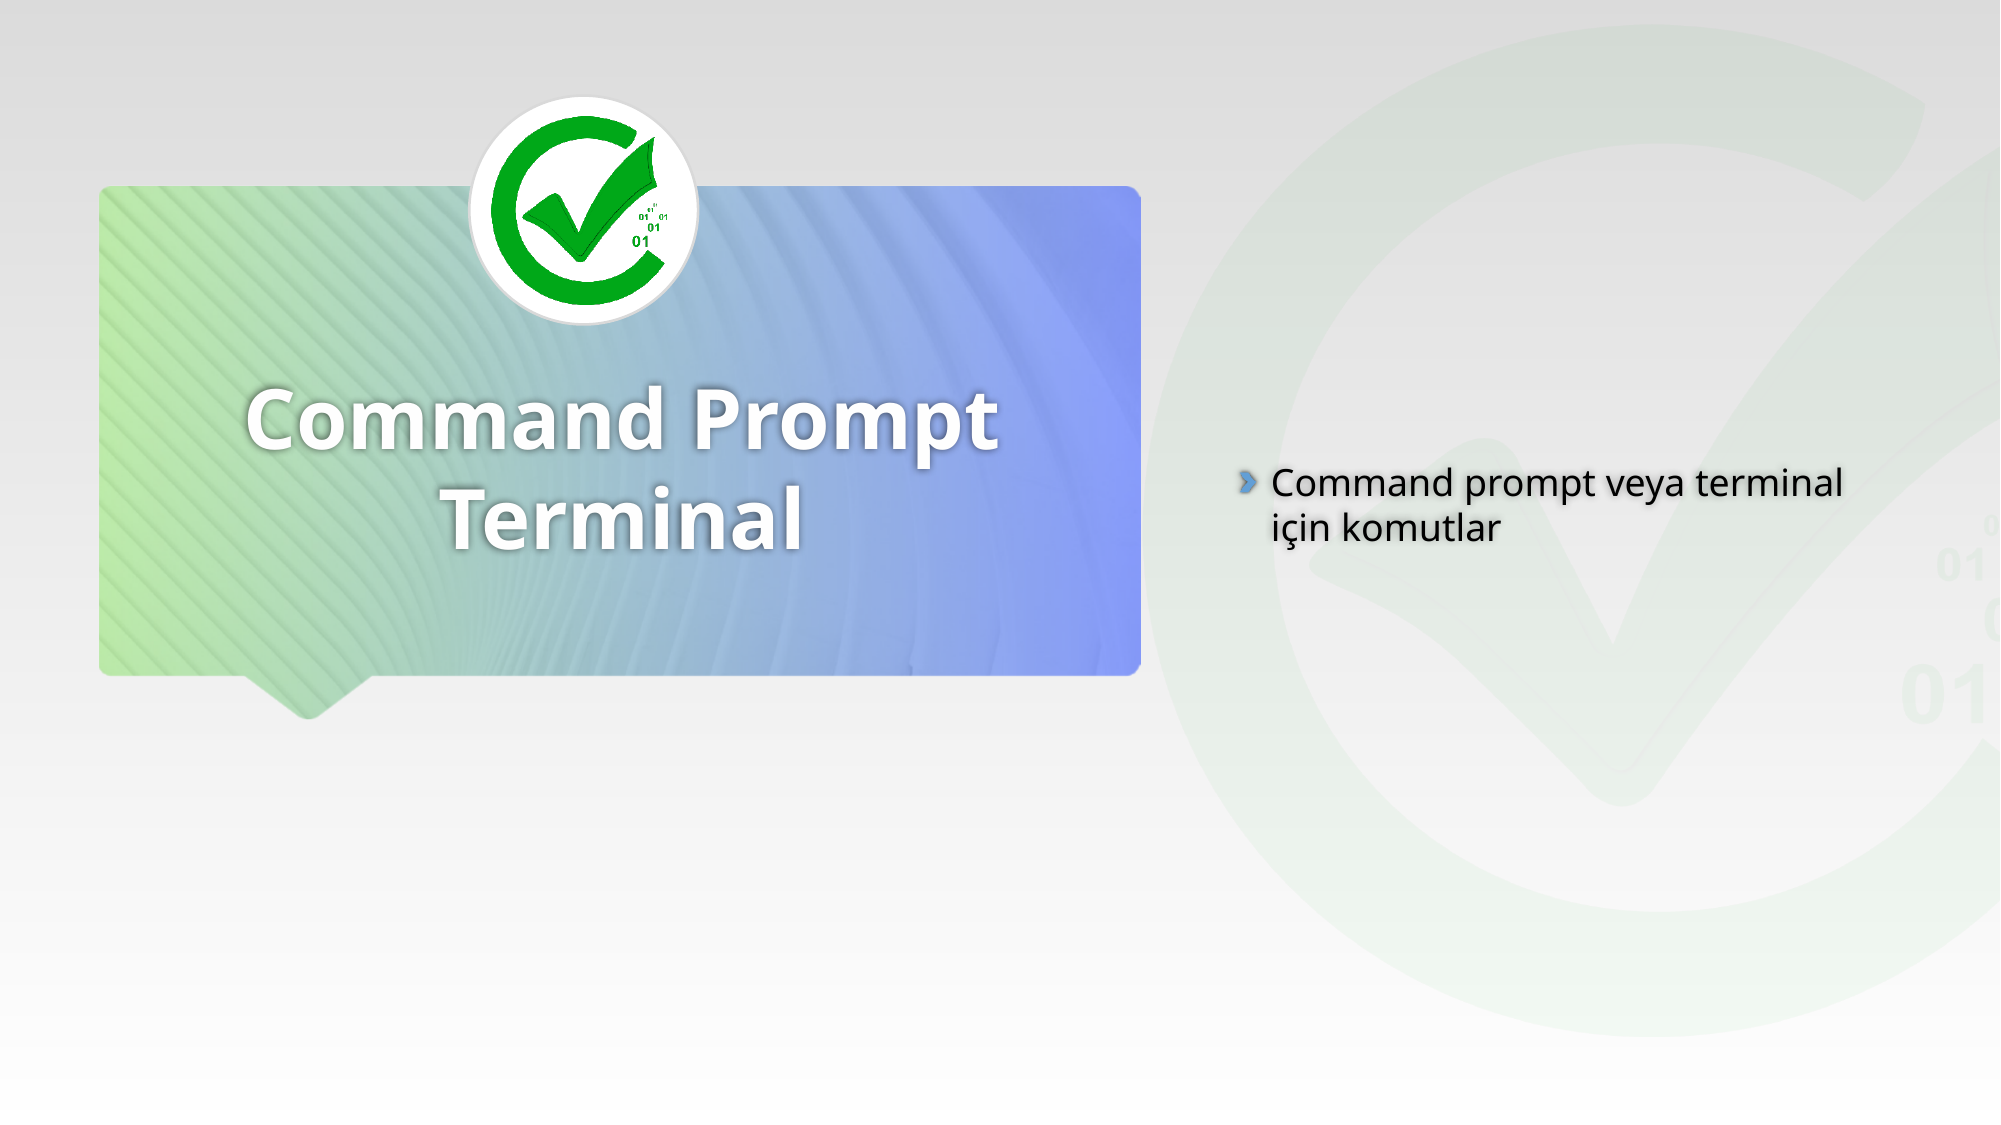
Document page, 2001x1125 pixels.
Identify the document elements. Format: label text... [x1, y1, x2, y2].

title Command Prompt Terminal [138, 352, 1106, 581]
picture [80, 116, 1141, 723]
picture [1142, 24, 2001, 1037]
list Command prompt veya terminal için komutlar [1218, 190, 1877, 882]
